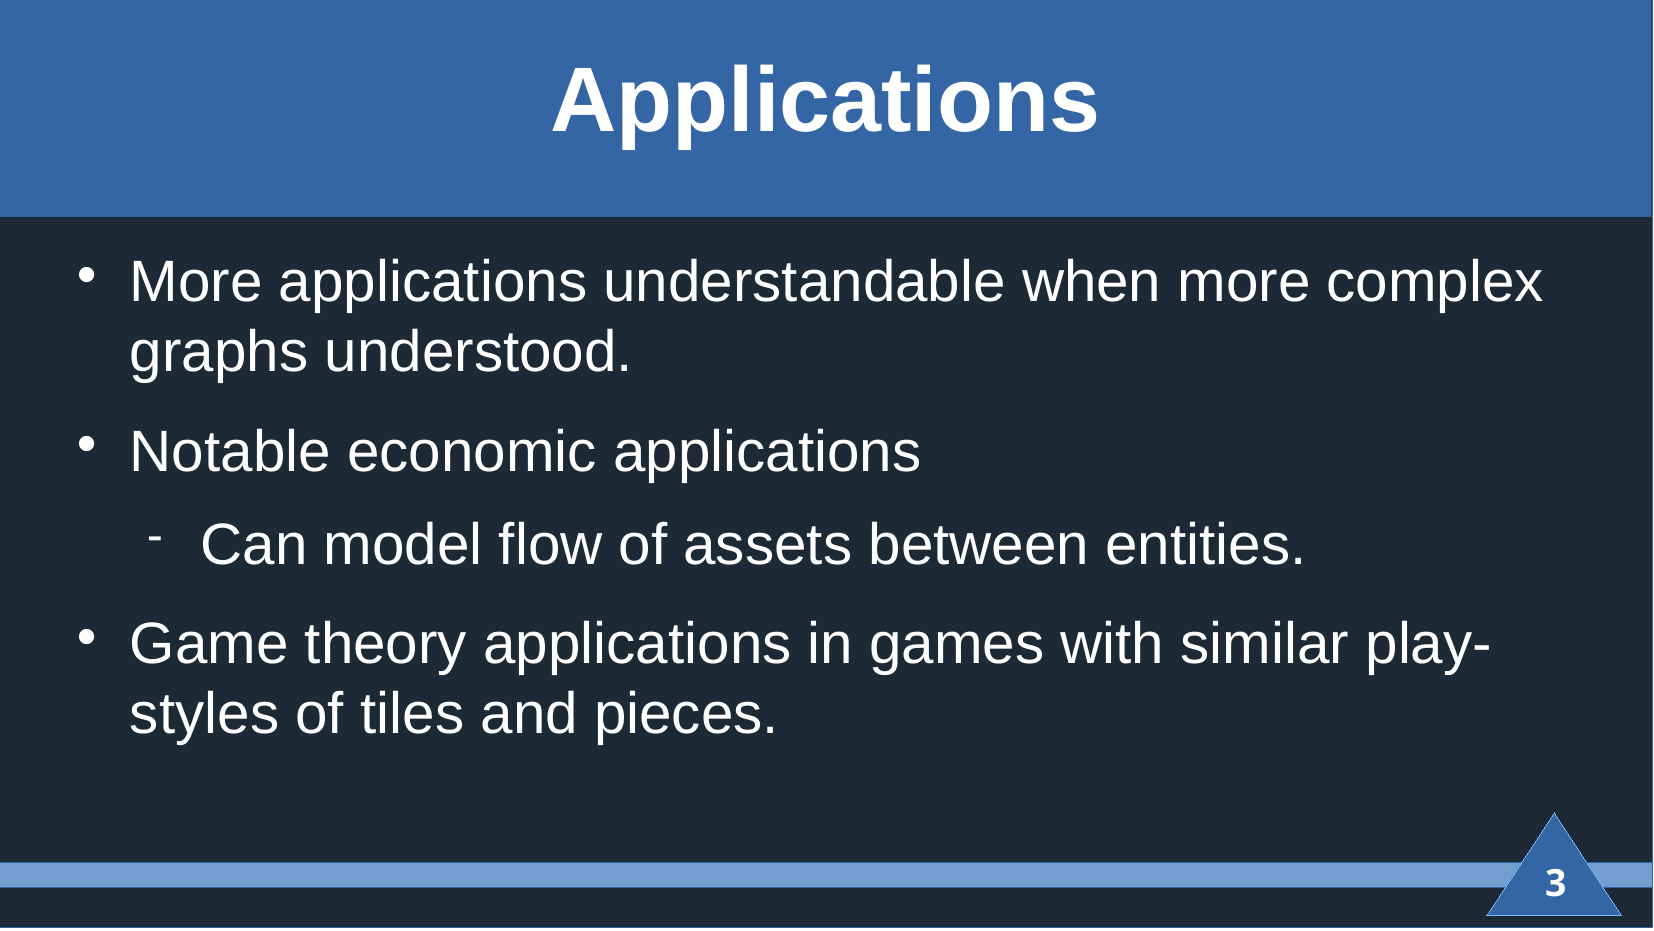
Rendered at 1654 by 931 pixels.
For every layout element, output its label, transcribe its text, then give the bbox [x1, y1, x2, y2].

list More applications understandable when more complex graphs understood. Notable economic applications Can model flow of assets between entities. Game theory applications in games with similar play-styles of tiles and pieces. [59, 243, 1611, 862]
title Applications [59, 0, 1593, 197]
